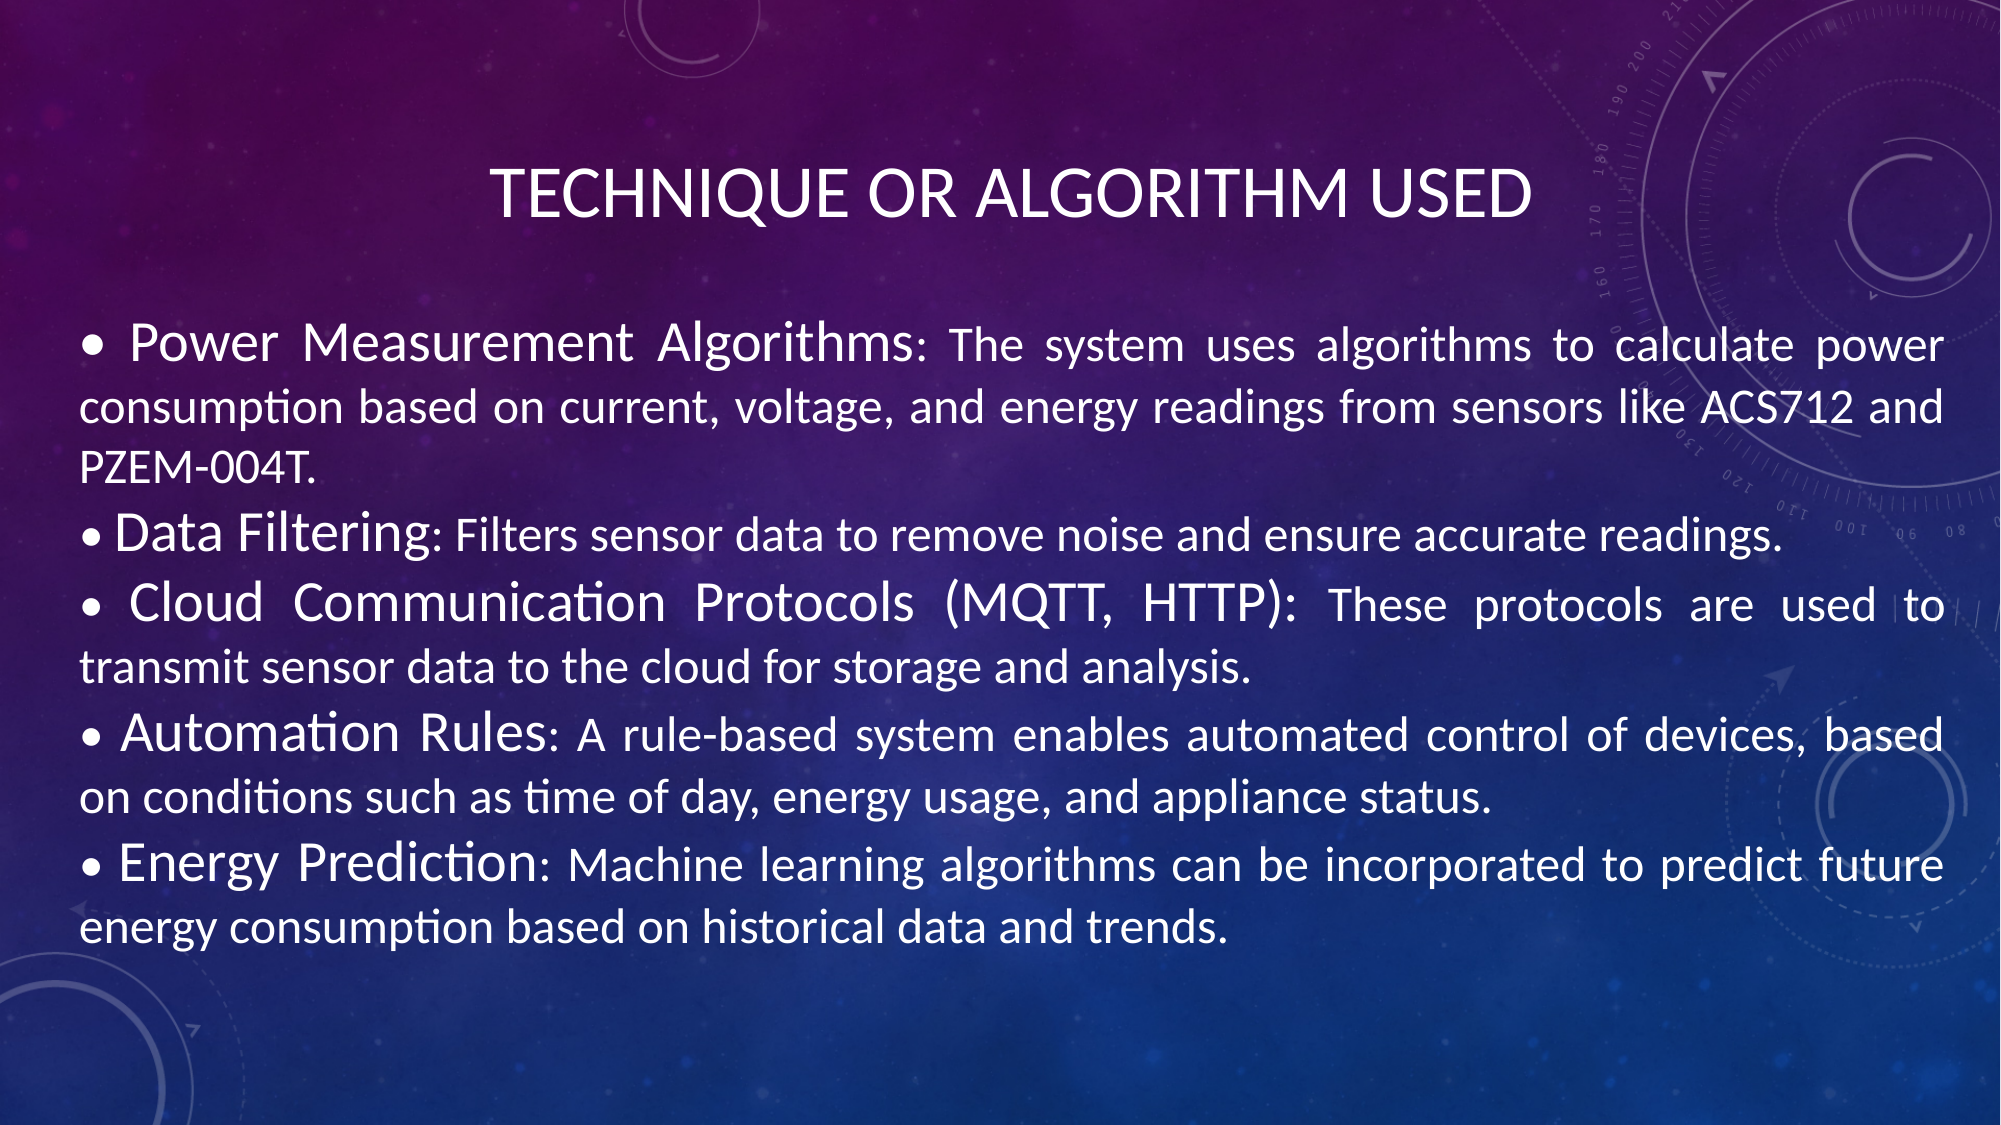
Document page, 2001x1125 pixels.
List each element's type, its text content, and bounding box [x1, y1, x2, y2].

picture [0, 0, 2001, 1125]
text_box • Power Measurement Algorithms: The system uses algorithms to calculate power consumption based on current, voltage, and energy readings from sensors like ACS712 and PZEM-004T. • Data Filtering: Filters sensor data to remove noise and ensure accurate readings. • Cloud Communication Protocols (MQTT, HTTP): These protocols are used to transmit sensor data to the cloud for storage and analysis. • Automation Rules: A rule-based system enables automated control of devices, based on conditions such as time of day, energy usage, and appliance status. • Energy Prediction: Machine learning algorithms can be incorporated to predict future energy consumption based on historical data and trends. [63, 295, 1961, 961]
text_box TECHNIQUE OR ALGORITHM USED [262, 135, 1623, 241]
